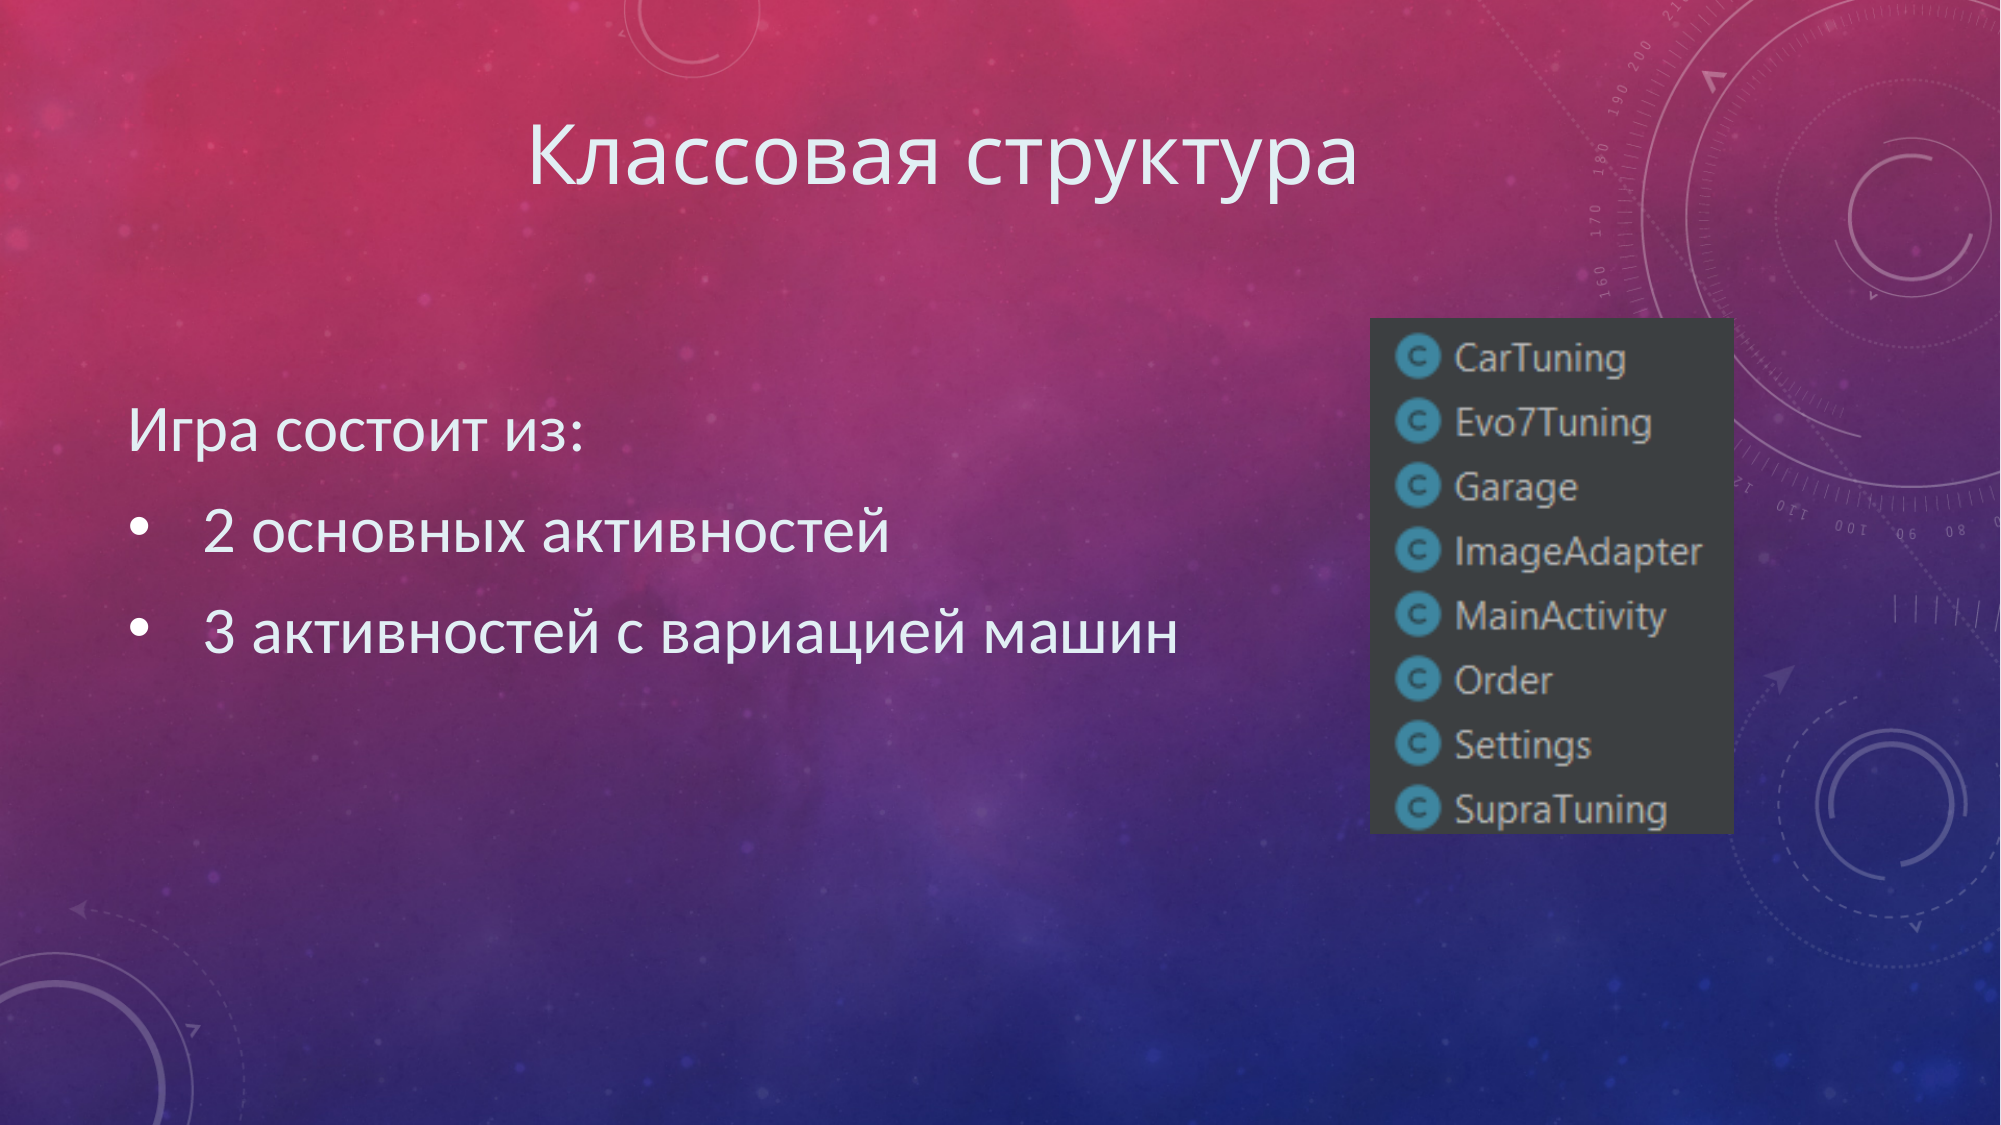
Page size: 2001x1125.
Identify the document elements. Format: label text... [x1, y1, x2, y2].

picture [0, 0, 2001, 1125]
title Классовая структура [112, 99, 1775, 201]
list Игра состоит из: 2 основных активностей 3 активностей с вариацией машин [112, 201, 1775, 950]
